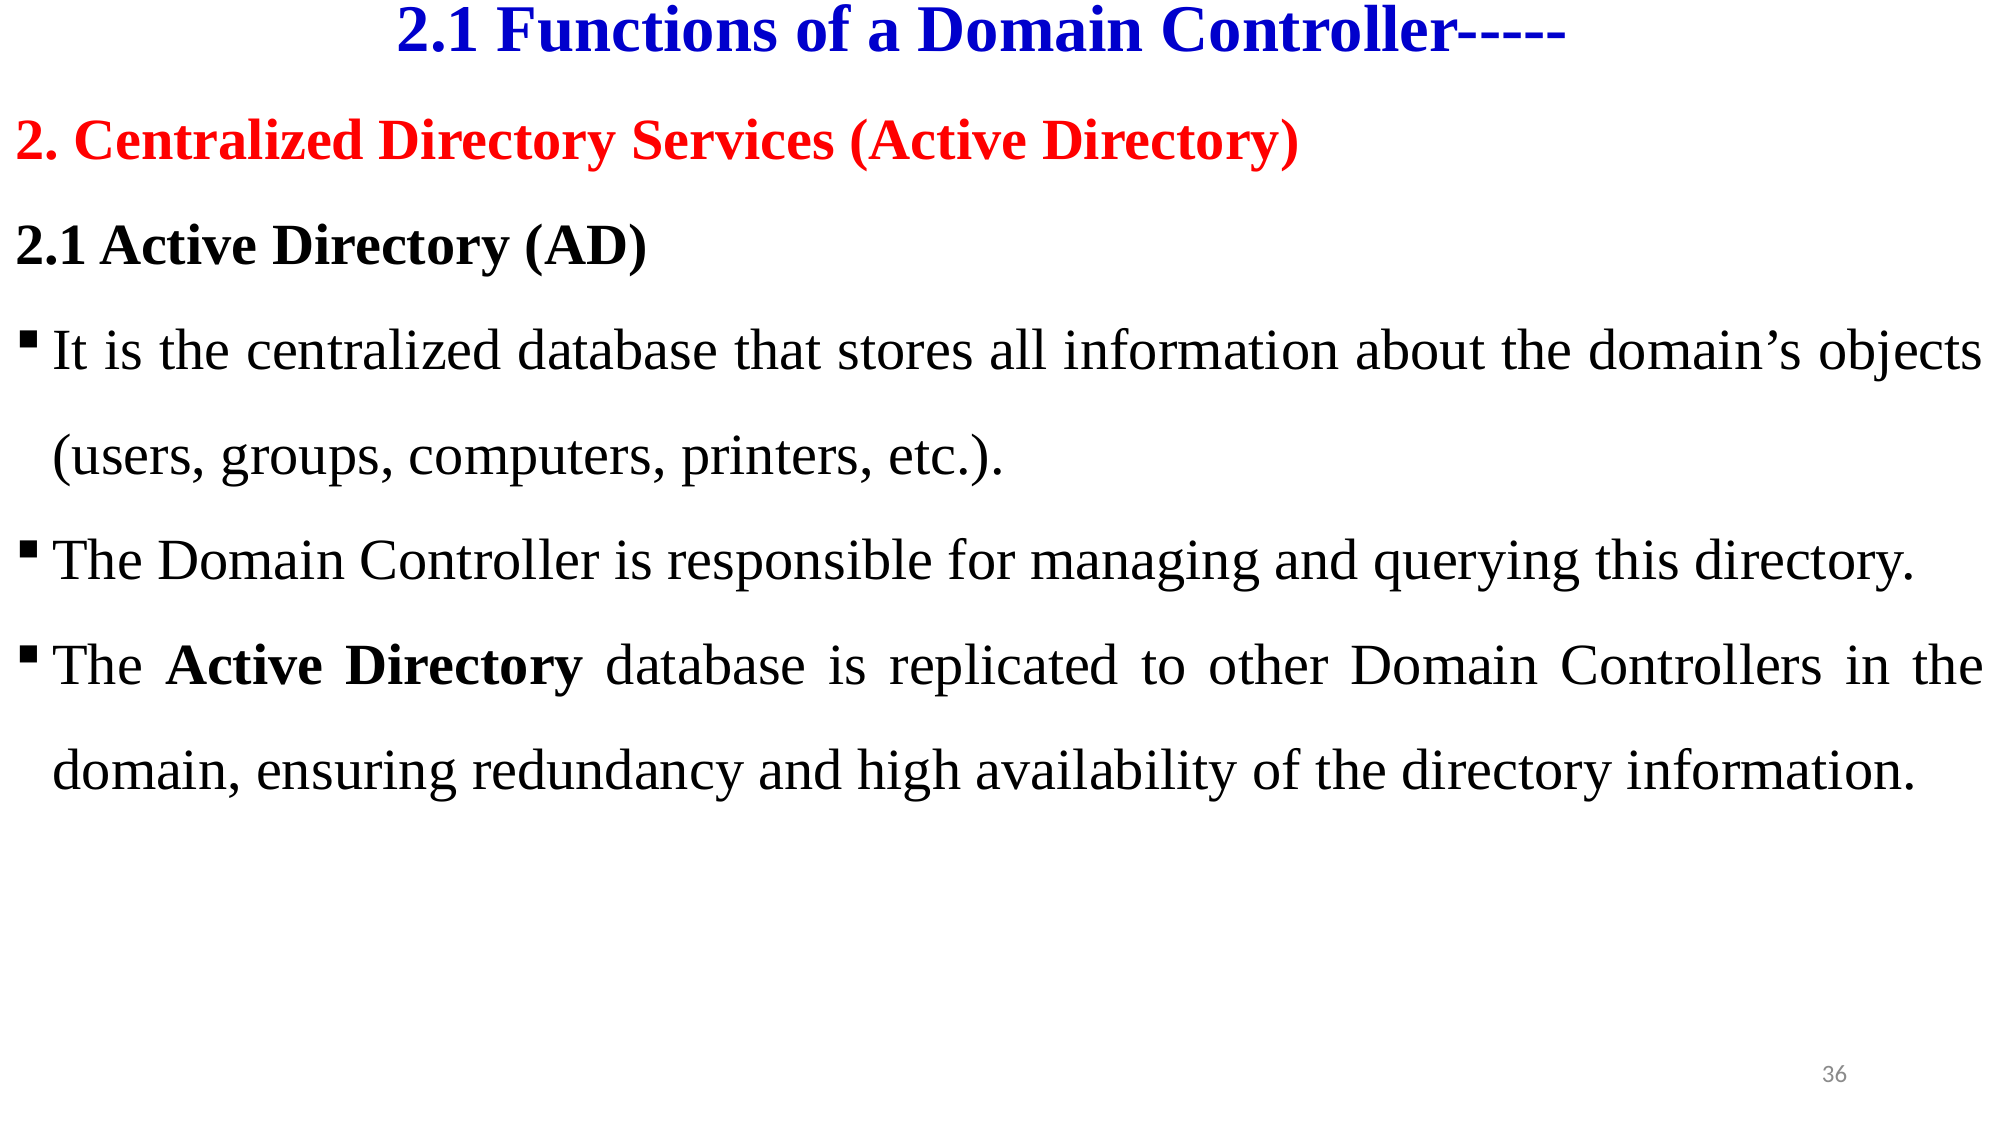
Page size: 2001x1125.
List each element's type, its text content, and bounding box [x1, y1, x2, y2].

slide_number 36 [1412, 1042, 1863, 1103]
list 2. Centralized Directory Services (Active Directory) 2.1 Active Directory (AD) It is the centralized database that stores all information about the domain’s objects (users, groups, computers, printers, etc.). The Domain Controller is responsible for managing and querying this directory. The Active Directory database is replicated to other Domain Controllers in the domain, ensuring redundancy and high availability of the directory information. [0, 58, 2000, 1125]
title 2.1 Functions of a Domain Controller----- [0, 0, 2000, 58]
